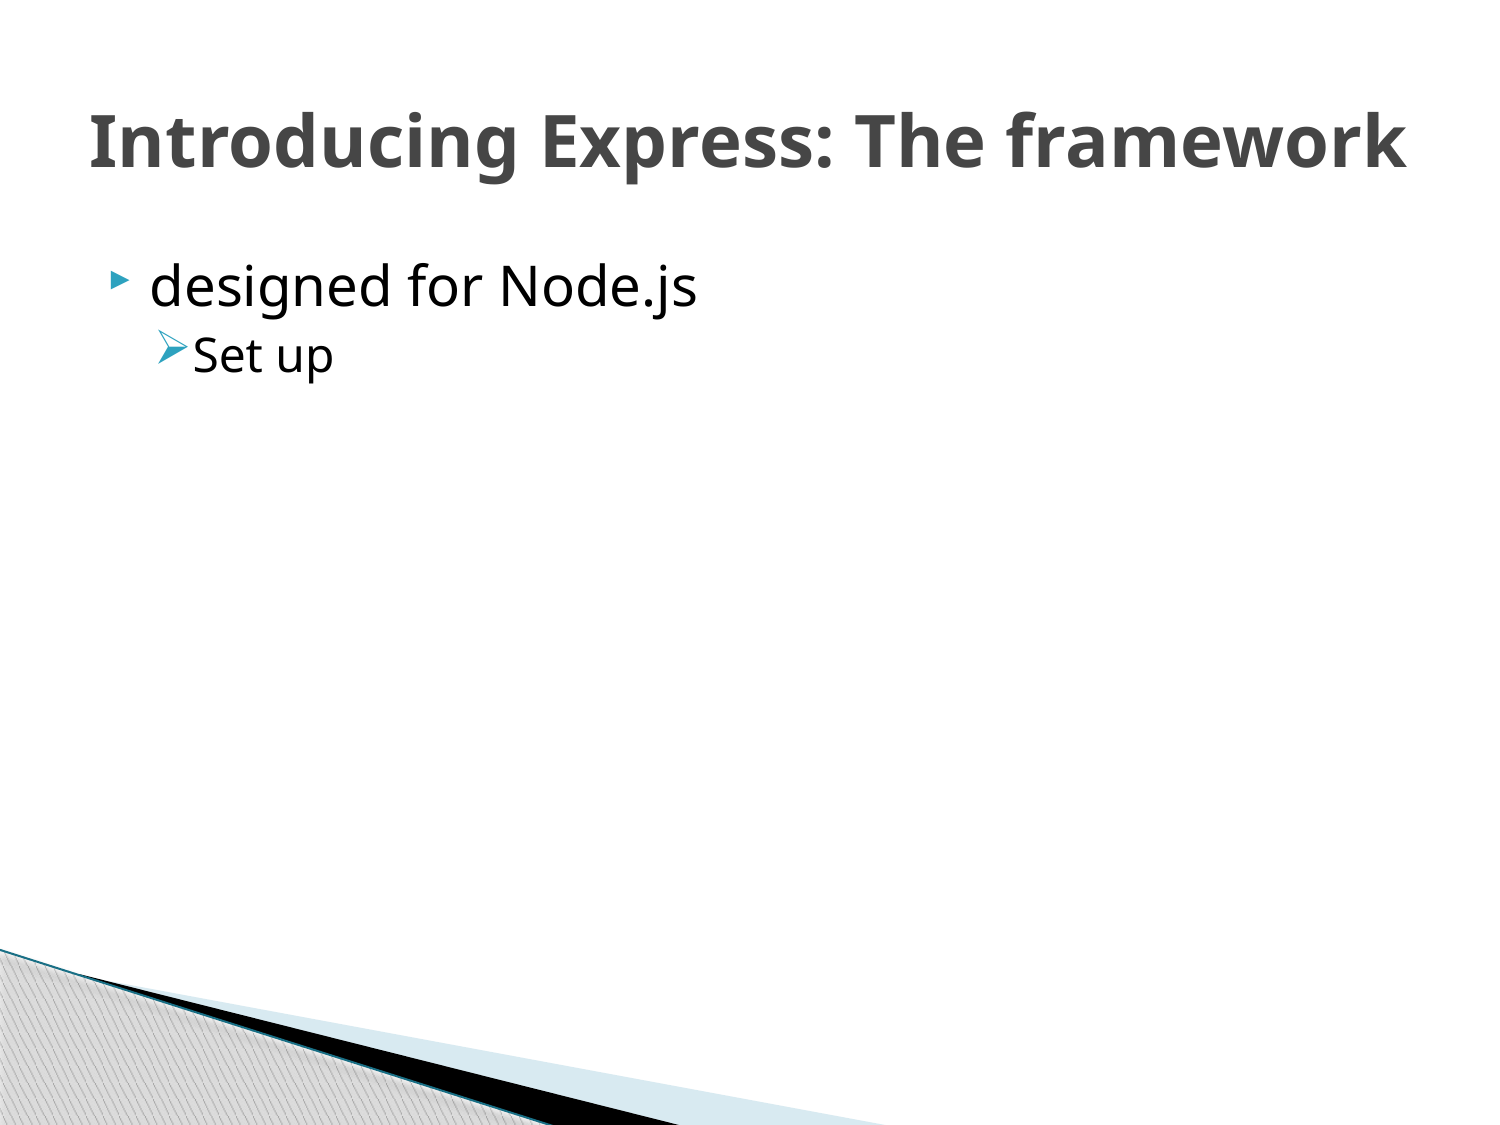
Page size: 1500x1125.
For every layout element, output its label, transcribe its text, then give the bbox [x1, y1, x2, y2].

list designed for Node.js Set up [75, 243, 1425, 986]
title Introducing Express: The framework [75, 45, 1425, 233]
